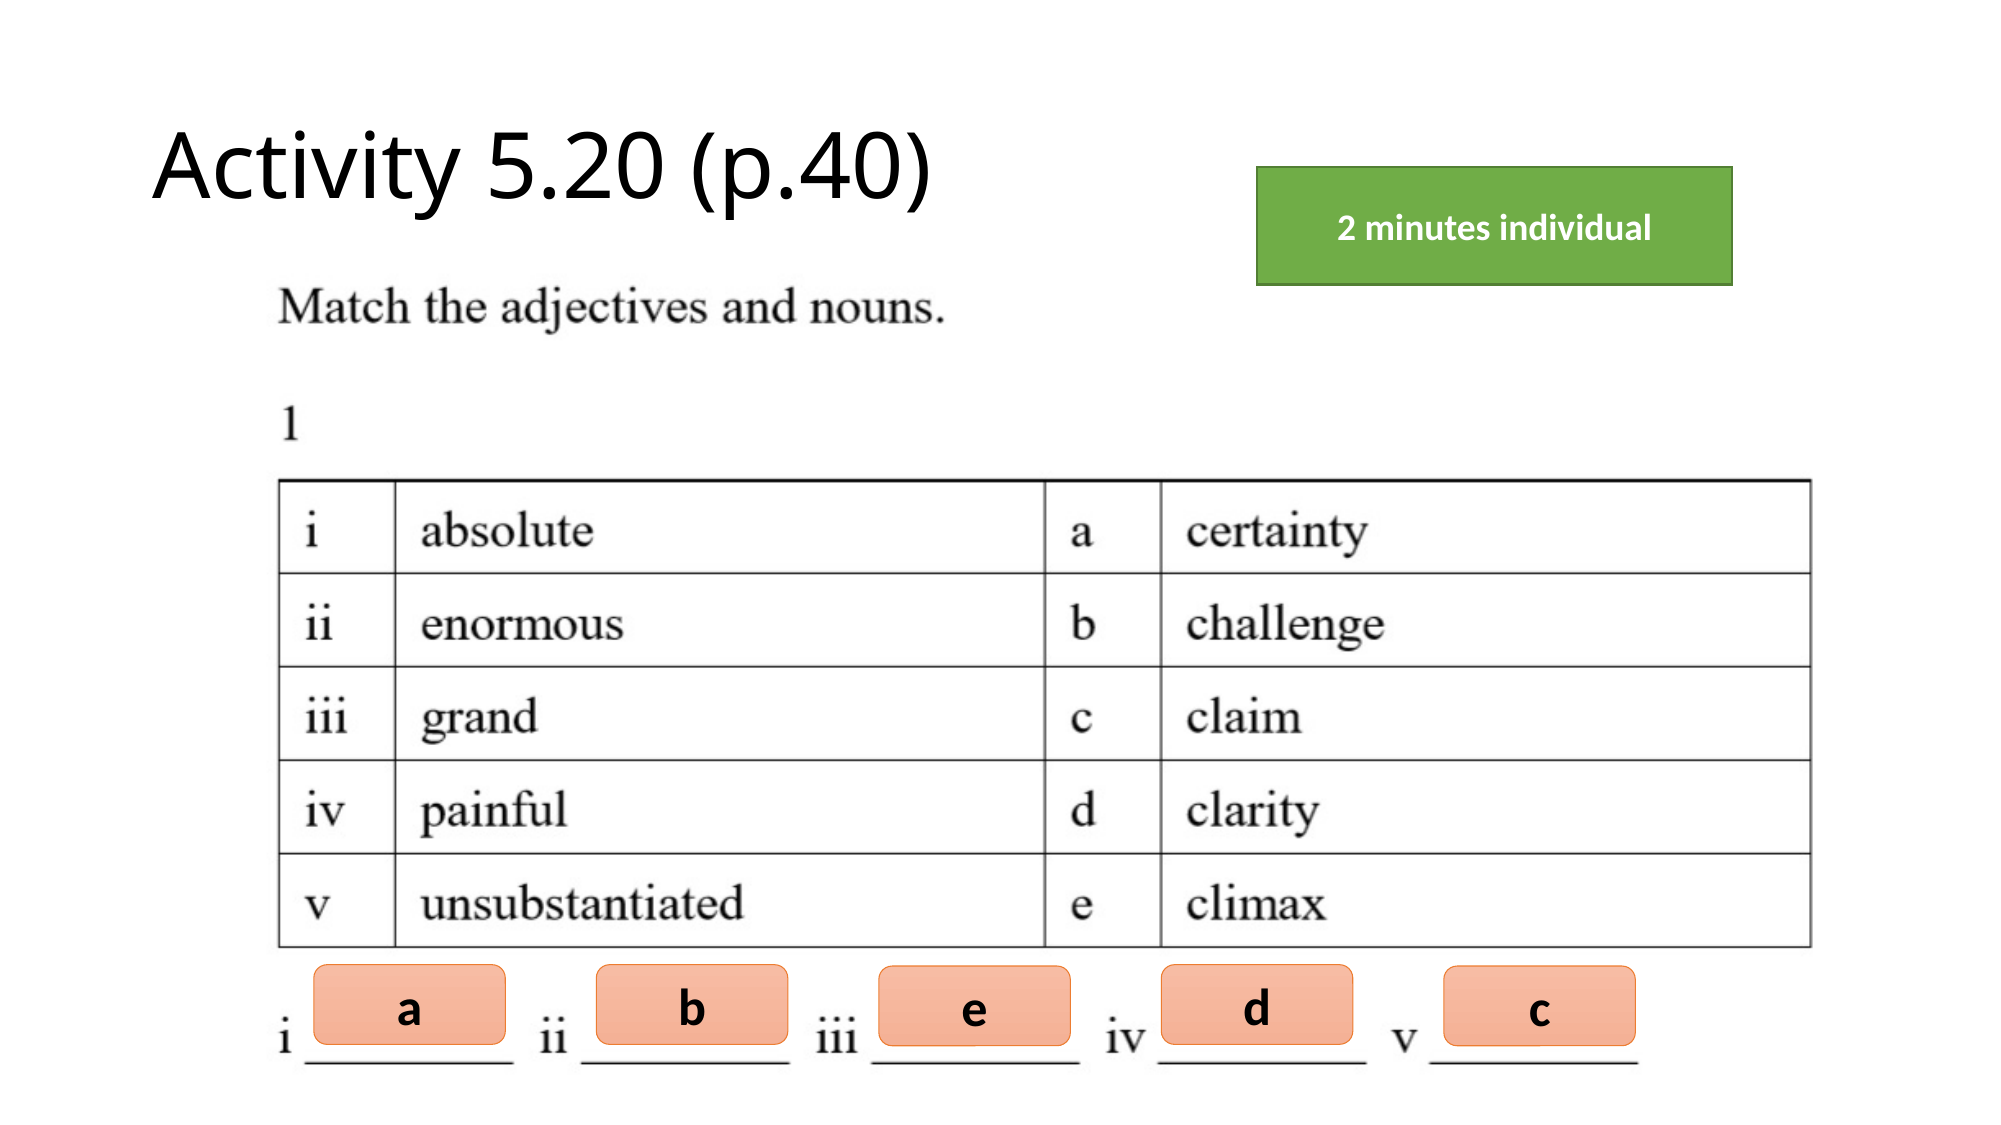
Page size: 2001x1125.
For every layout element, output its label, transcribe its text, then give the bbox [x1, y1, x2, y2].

title Activity 5.20 (p.40) [137, 59, 1863, 278]
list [228, 223, 1885, 1104]
text_box 2 minutes individual [1256, 166, 1733, 223]
